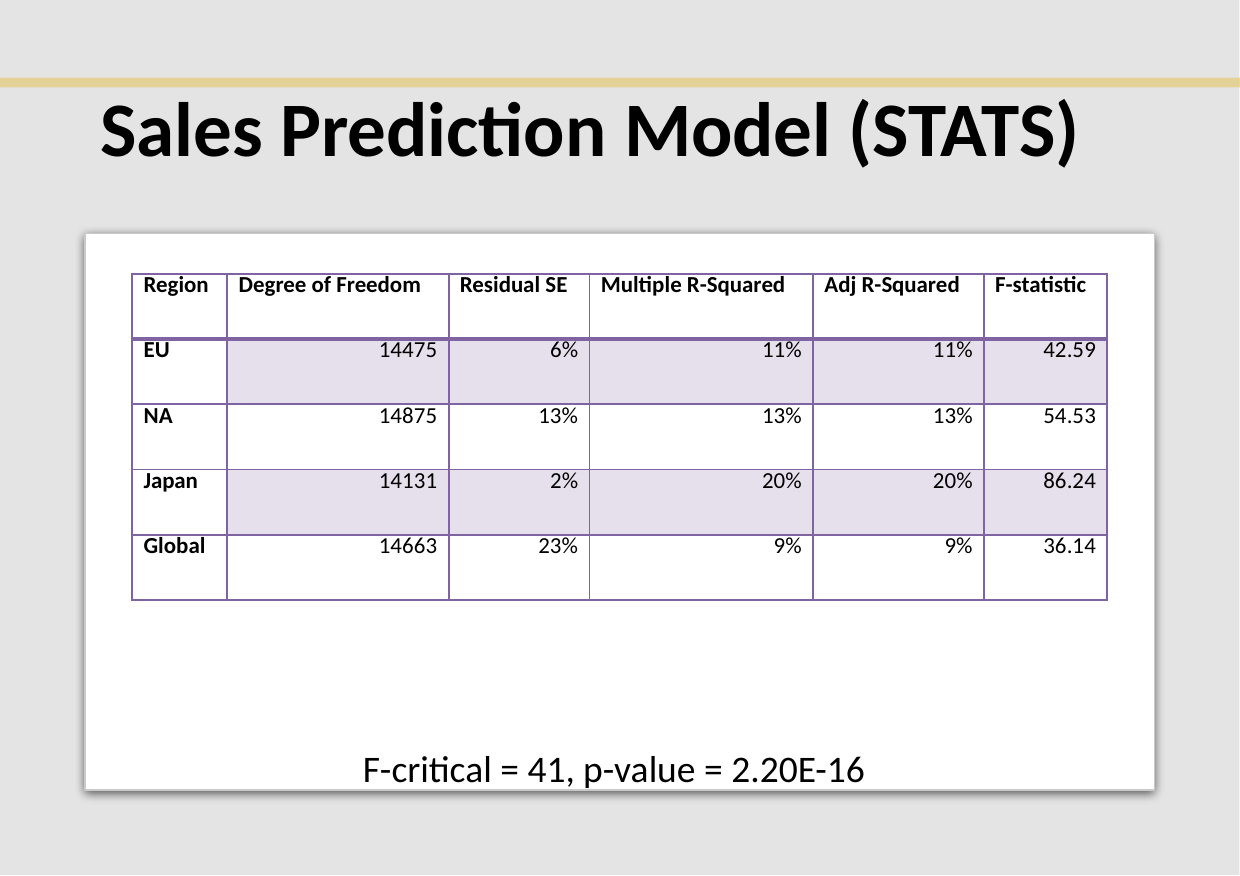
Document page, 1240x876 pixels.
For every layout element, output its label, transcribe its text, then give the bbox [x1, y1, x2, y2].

text_box F-critical = 41, p-value = 2.20E-16 [348, 737, 881, 798]
table_cell 13% [590, 405, 812, 469]
table_cell 20% [590, 470, 812, 534]
table_cell 13% [450, 405, 589, 469]
table_cell 9% [814, 536, 983, 599]
text_box [83, 231, 1156, 792]
table_cell 6% [450, 341, 589, 403]
table_cell Japan [133, 470, 226, 534]
table_cell EU [133, 341, 226, 403]
table_cell 2% [450, 470, 589, 534]
table_cell 11% [814, 341, 983, 403]
table_cell NA [133, 405, 226, 469]
table_header Region [133, 275, 226, 337]
table_header Multiple R-Squared [590, 275, 812, 337]
table_cell Global [133, 536, 226, 599]
table_cell 14475 [228, 341, 448, 403]
table_cell 86.24 [985, 470, 1106, 534]
table_cell 14875 [228, 405, 448, 469]
table_cell 14663 [228, 536, 448, 599]
table_cell 14131 [228, 470, 448, 534]
table_cell 11% [590, 341, 812, 403]
table_header F-statistic [985, 275, 1106, 337]
table_cell 42.59 [985, 341, 1106, 403]
table_cell 13% [814, 405, 983, 469]
title Sales Prediction Model (STATS) [85, 46, 1155, 216]
table_cell 20% [814, 470, 983, 534]
table_header Degree of Freedom [228, 275, 448, 337]
table_header Adj R-Squared [814, 275, 983, 337]
table_cell 9% [590, 536, 812, 599]
text_box [0, 0, 1240, 875]
table_cell 23% [450, 536, 589, 599]
table_cell 36.14 [985, 536, 1106, 599]
table_cell 54.53 [985, 405, 1106, 469]
table_header Residual SE [450, 275, 589, 337]
